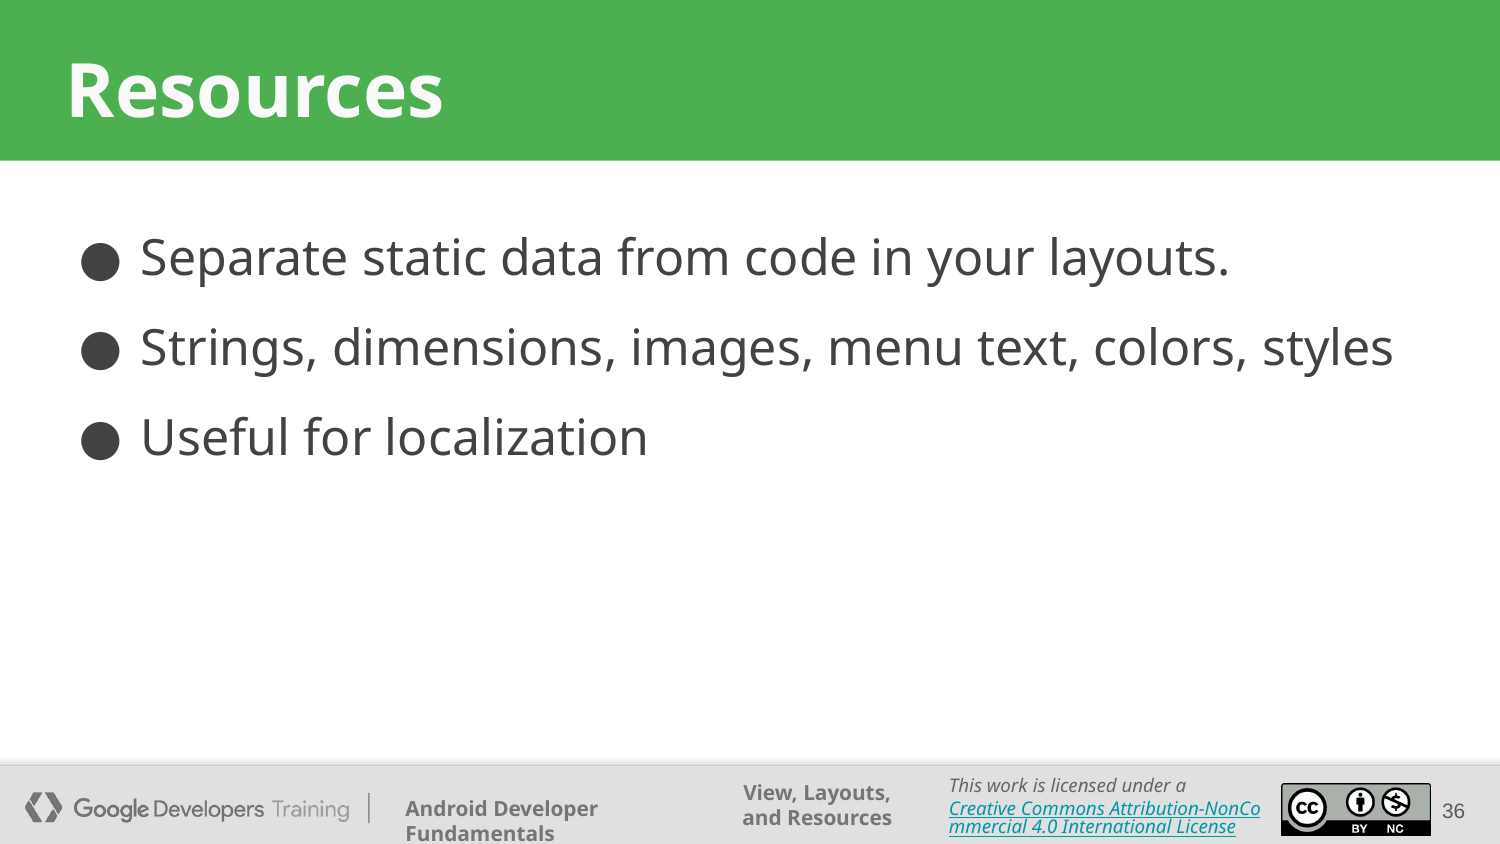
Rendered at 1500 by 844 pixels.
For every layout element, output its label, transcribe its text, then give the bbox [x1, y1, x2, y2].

text_box Separate static data from code in your layouts. Strings, dimensions, images, menu text, colors, styles Useful for localization [51, 201, 1449, 762]
picture [0, 161, 1500, 844]
text_box Resources [51, 27, 1449, 122]
text_box <number> [1389, 777, 1480, 842]
